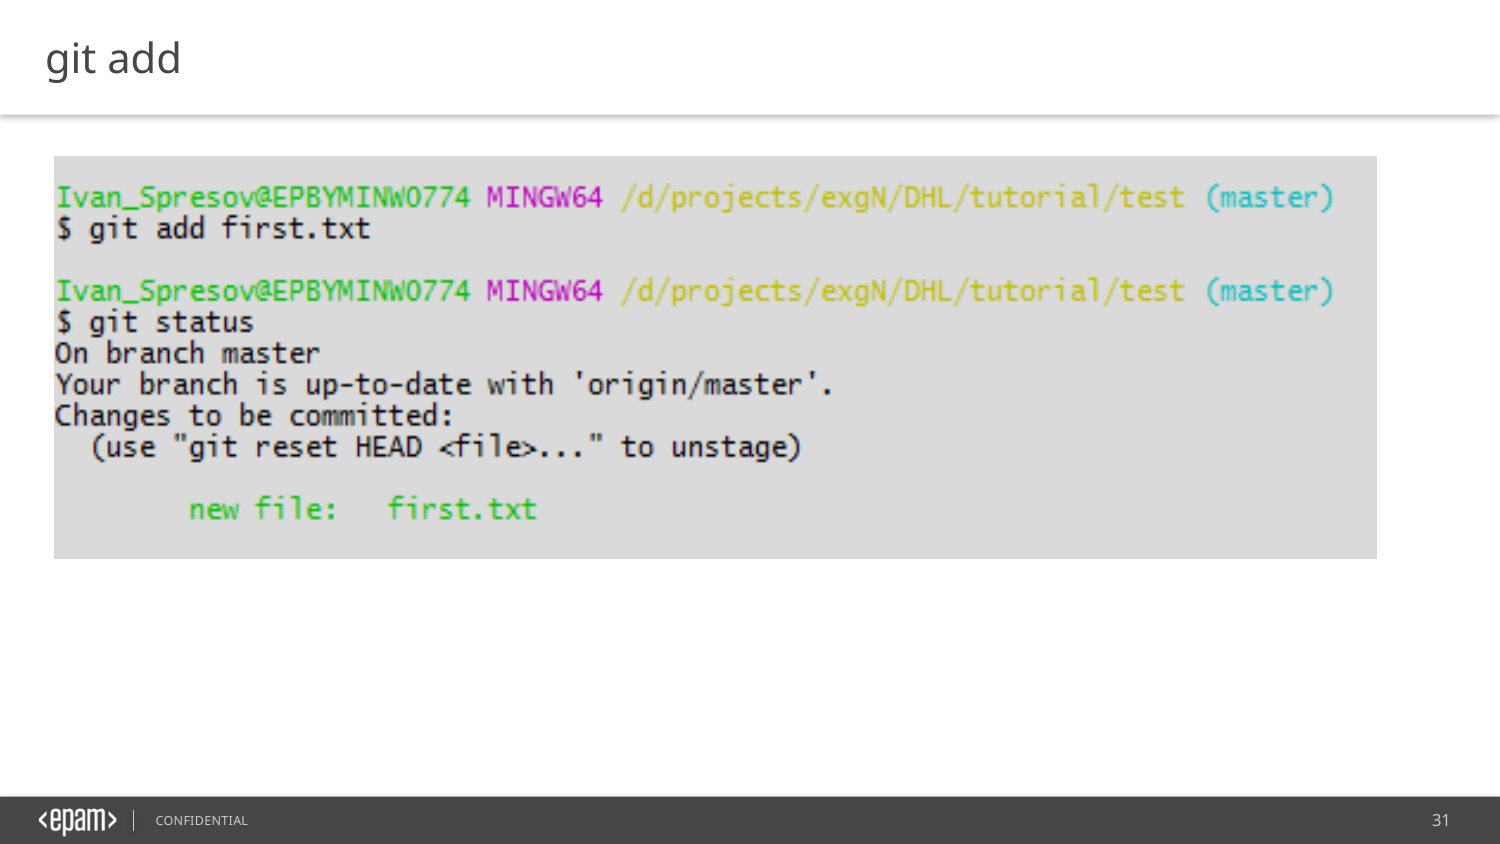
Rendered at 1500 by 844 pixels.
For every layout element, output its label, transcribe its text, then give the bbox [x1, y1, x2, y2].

picture [53, 155, 1378, 559]
picture [38, 808, 117, 837]
list git add [0, 0, 1500, 115]
